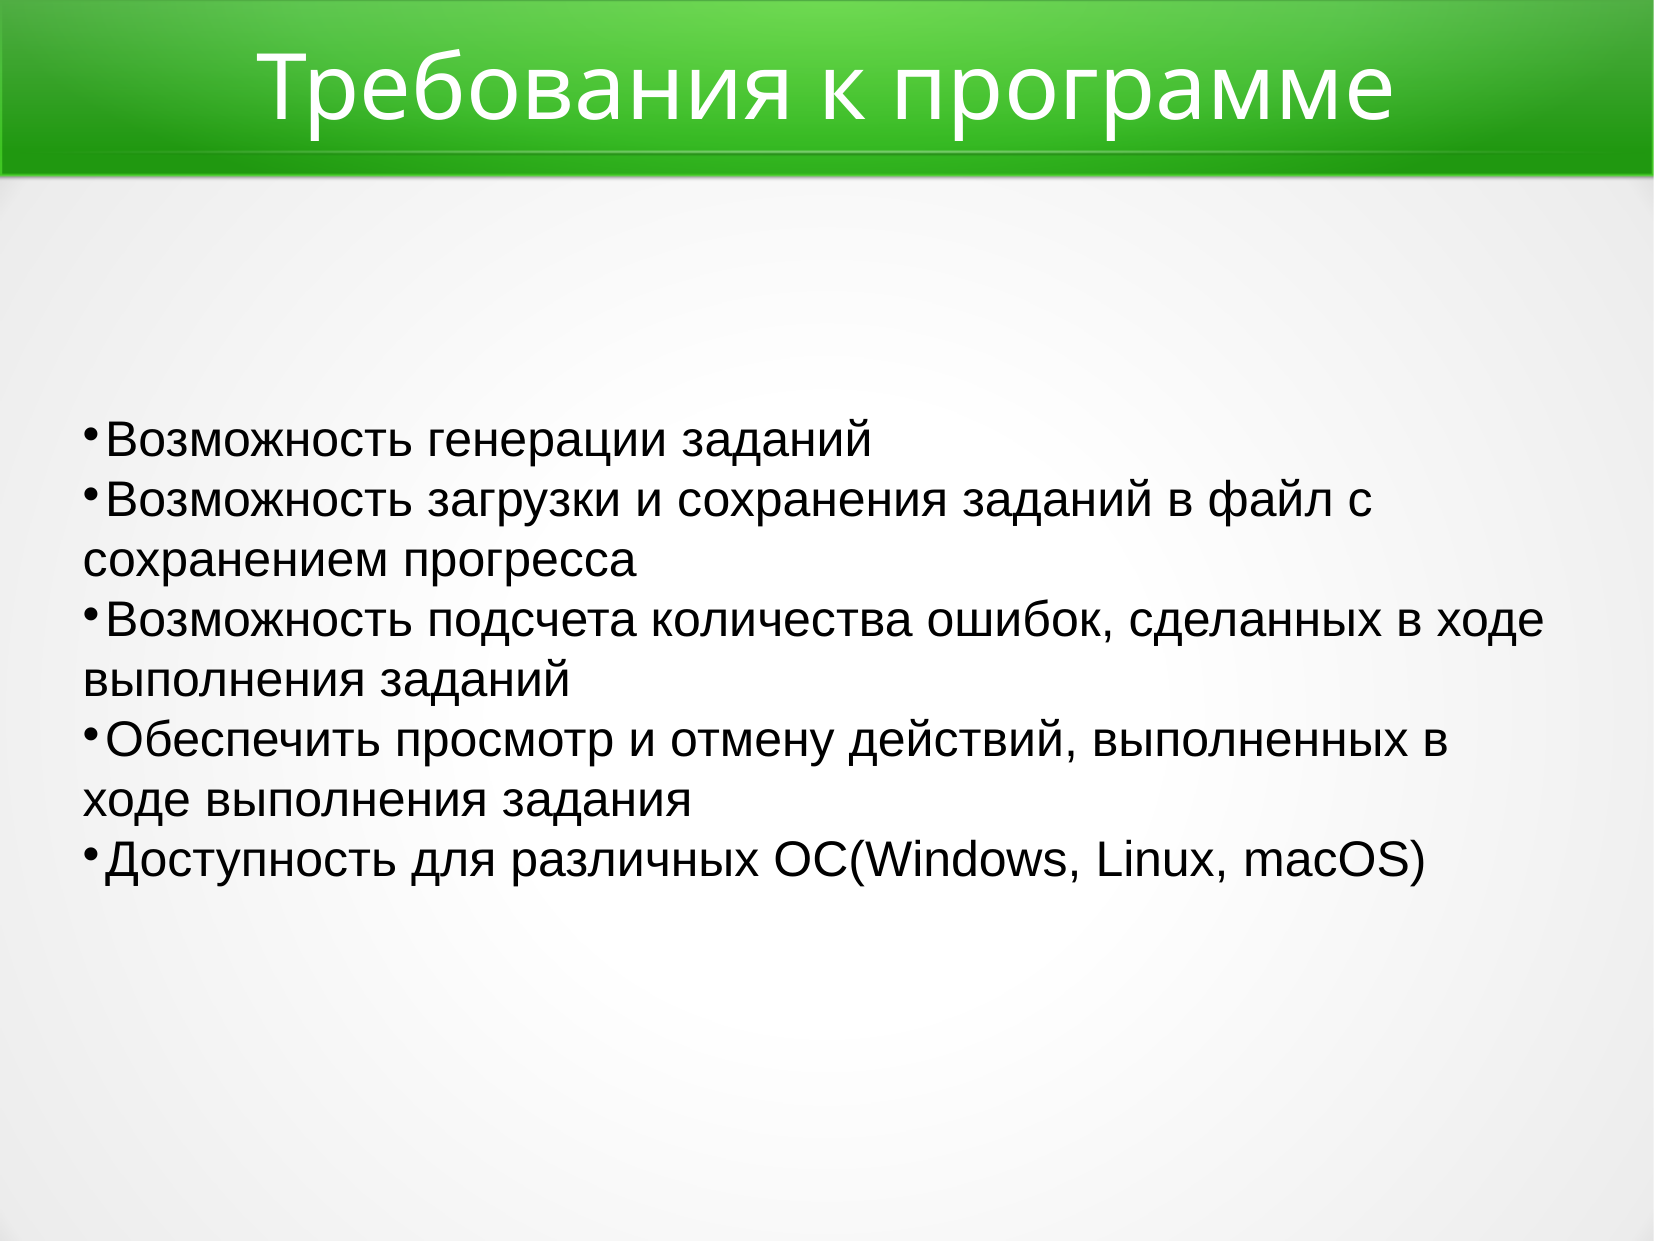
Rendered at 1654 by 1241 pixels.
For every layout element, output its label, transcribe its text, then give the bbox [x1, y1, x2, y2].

text_box Возможность генерации заданий Возможность загрузки и сохранения заданий в файл с сохранением прогресса Возможность подсчета количества ошибок, сделанных в ходе выполнения заданий Обеспечить просмотр и отмену действий, выполненных в ходе выполнения задания Доступность для различных ОС(Windows, Linux, macOS) [82, 319, 1571, 974]
picture [0, 0, 1654, 1241]
text_box Требования к программе [82, 11, 1571, 154]
